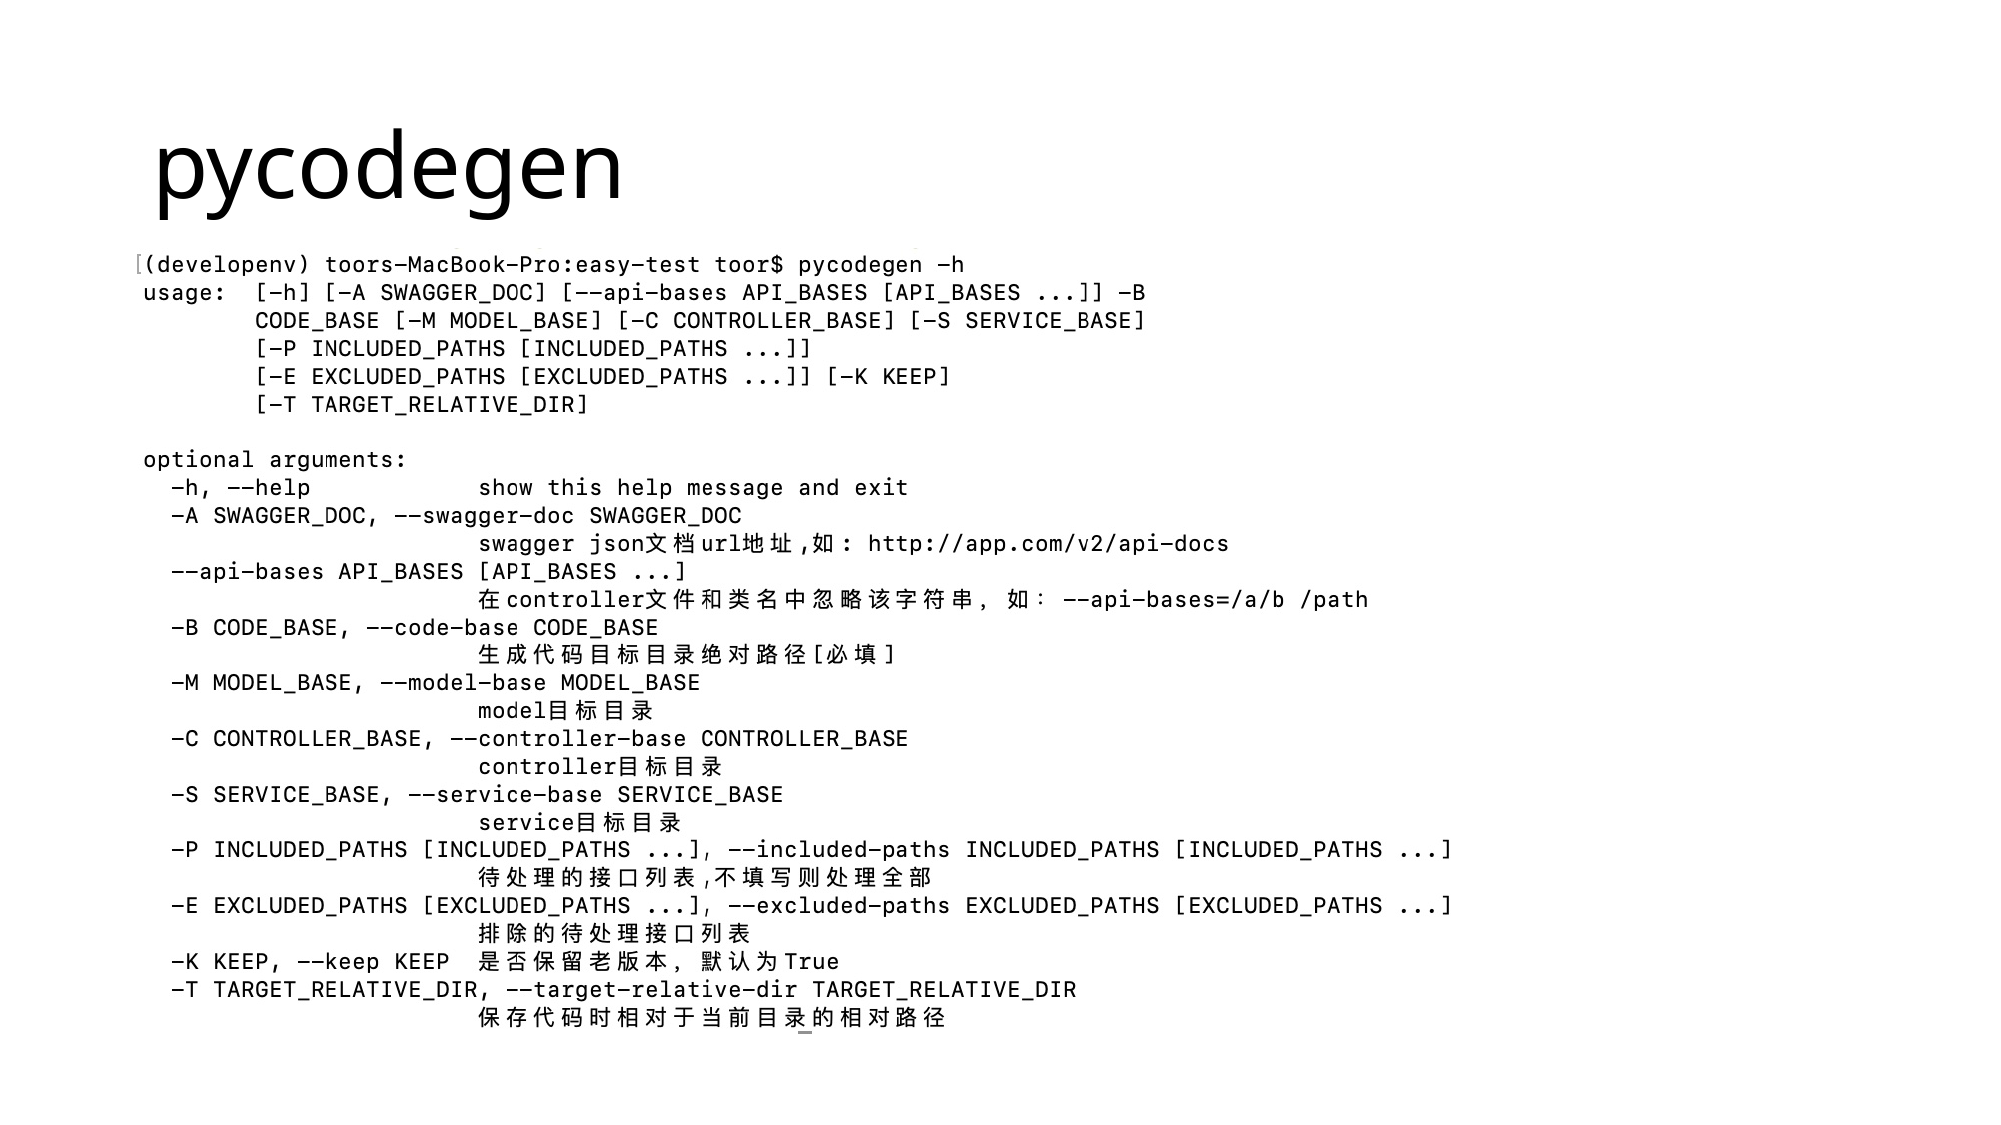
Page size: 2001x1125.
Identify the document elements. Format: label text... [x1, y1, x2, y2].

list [137, 248, 1466, 1035]
title pycodegen [137, 59, 1863, 278]
